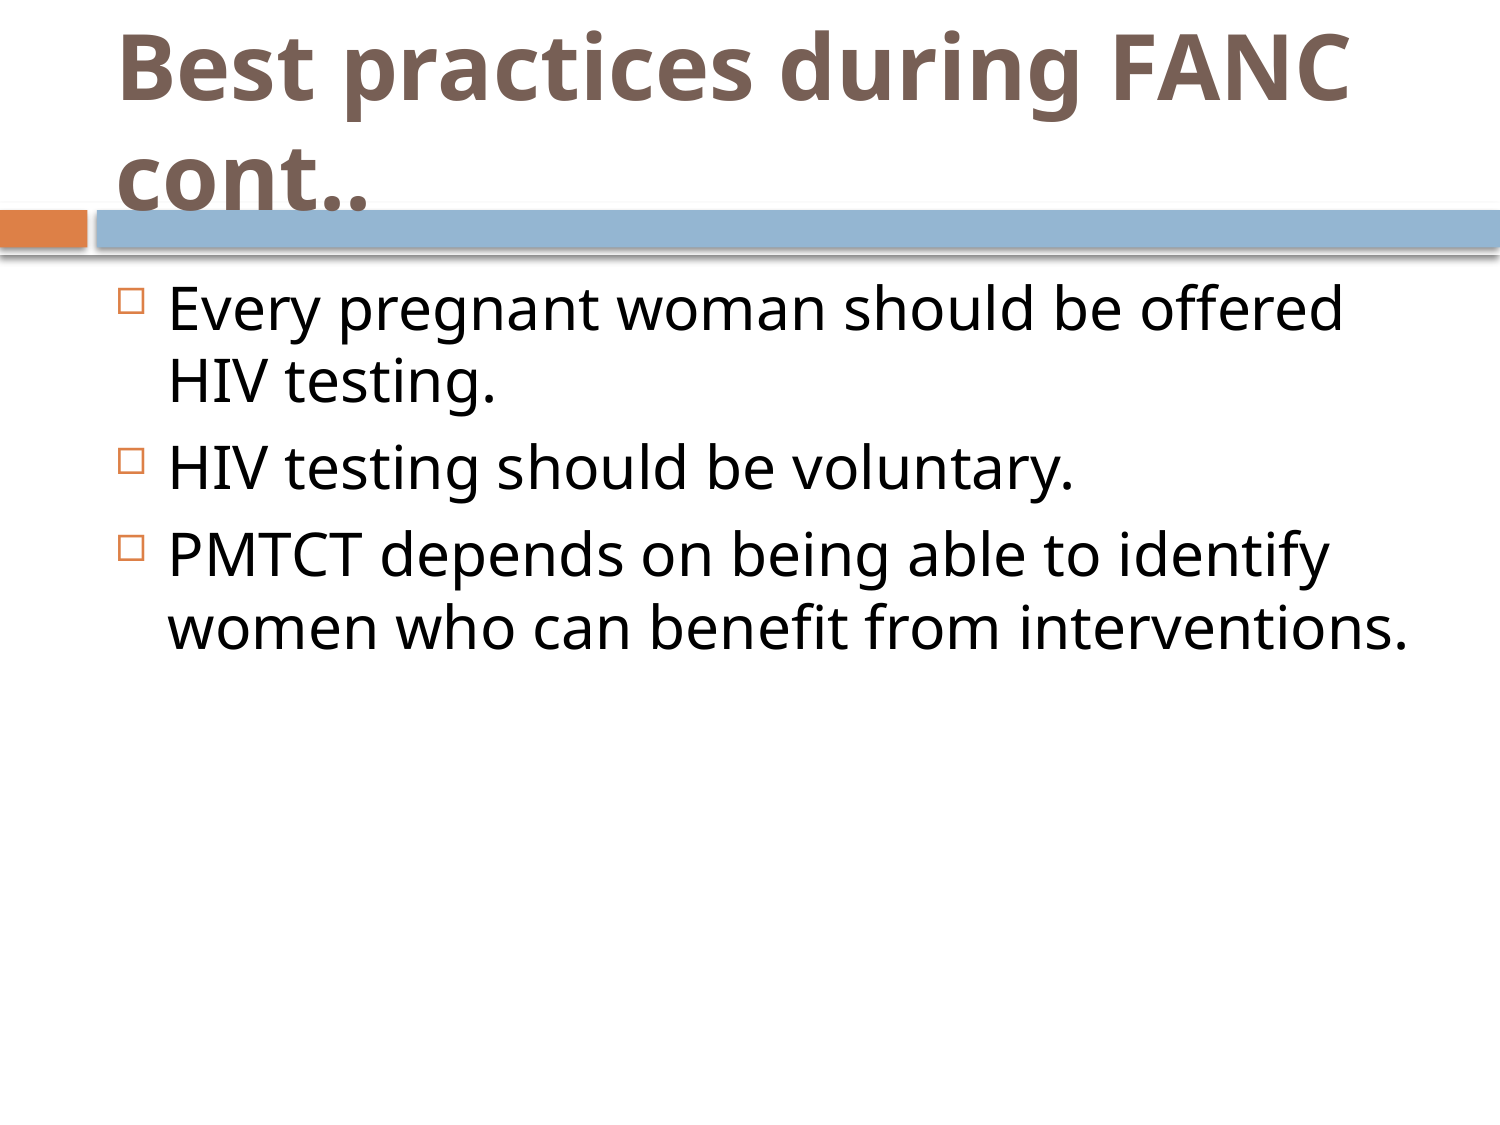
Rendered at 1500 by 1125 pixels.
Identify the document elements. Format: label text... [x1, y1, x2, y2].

list Every pregnant woman should be offered HIV testing. HIV testing should be voluntary. PMTCT depends on being able to identify women who can benefit from interventions. [100, 262, 1438, 1000]
title Best practices during FANC cont.. [100, 37, 1438, 200]
